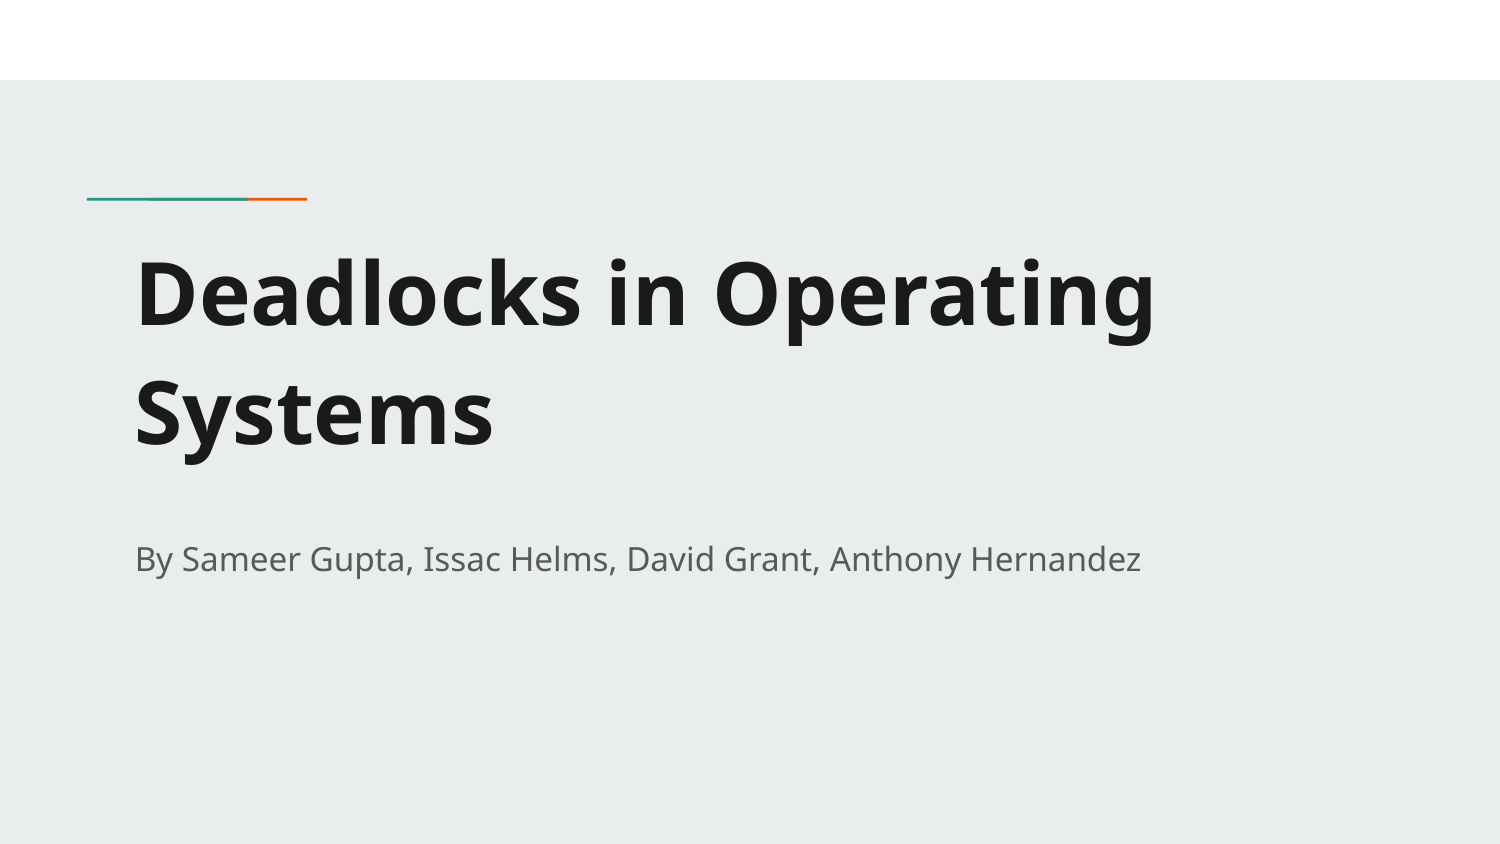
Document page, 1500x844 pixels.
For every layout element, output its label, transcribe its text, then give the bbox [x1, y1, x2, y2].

subtitle By Sameer Gupta, Issac Helms, David Grant, Anthony Hernandez [119, 520, 1381, 610]
title Deadlocks in Operating Systems [119, 216, 1381, 490]
